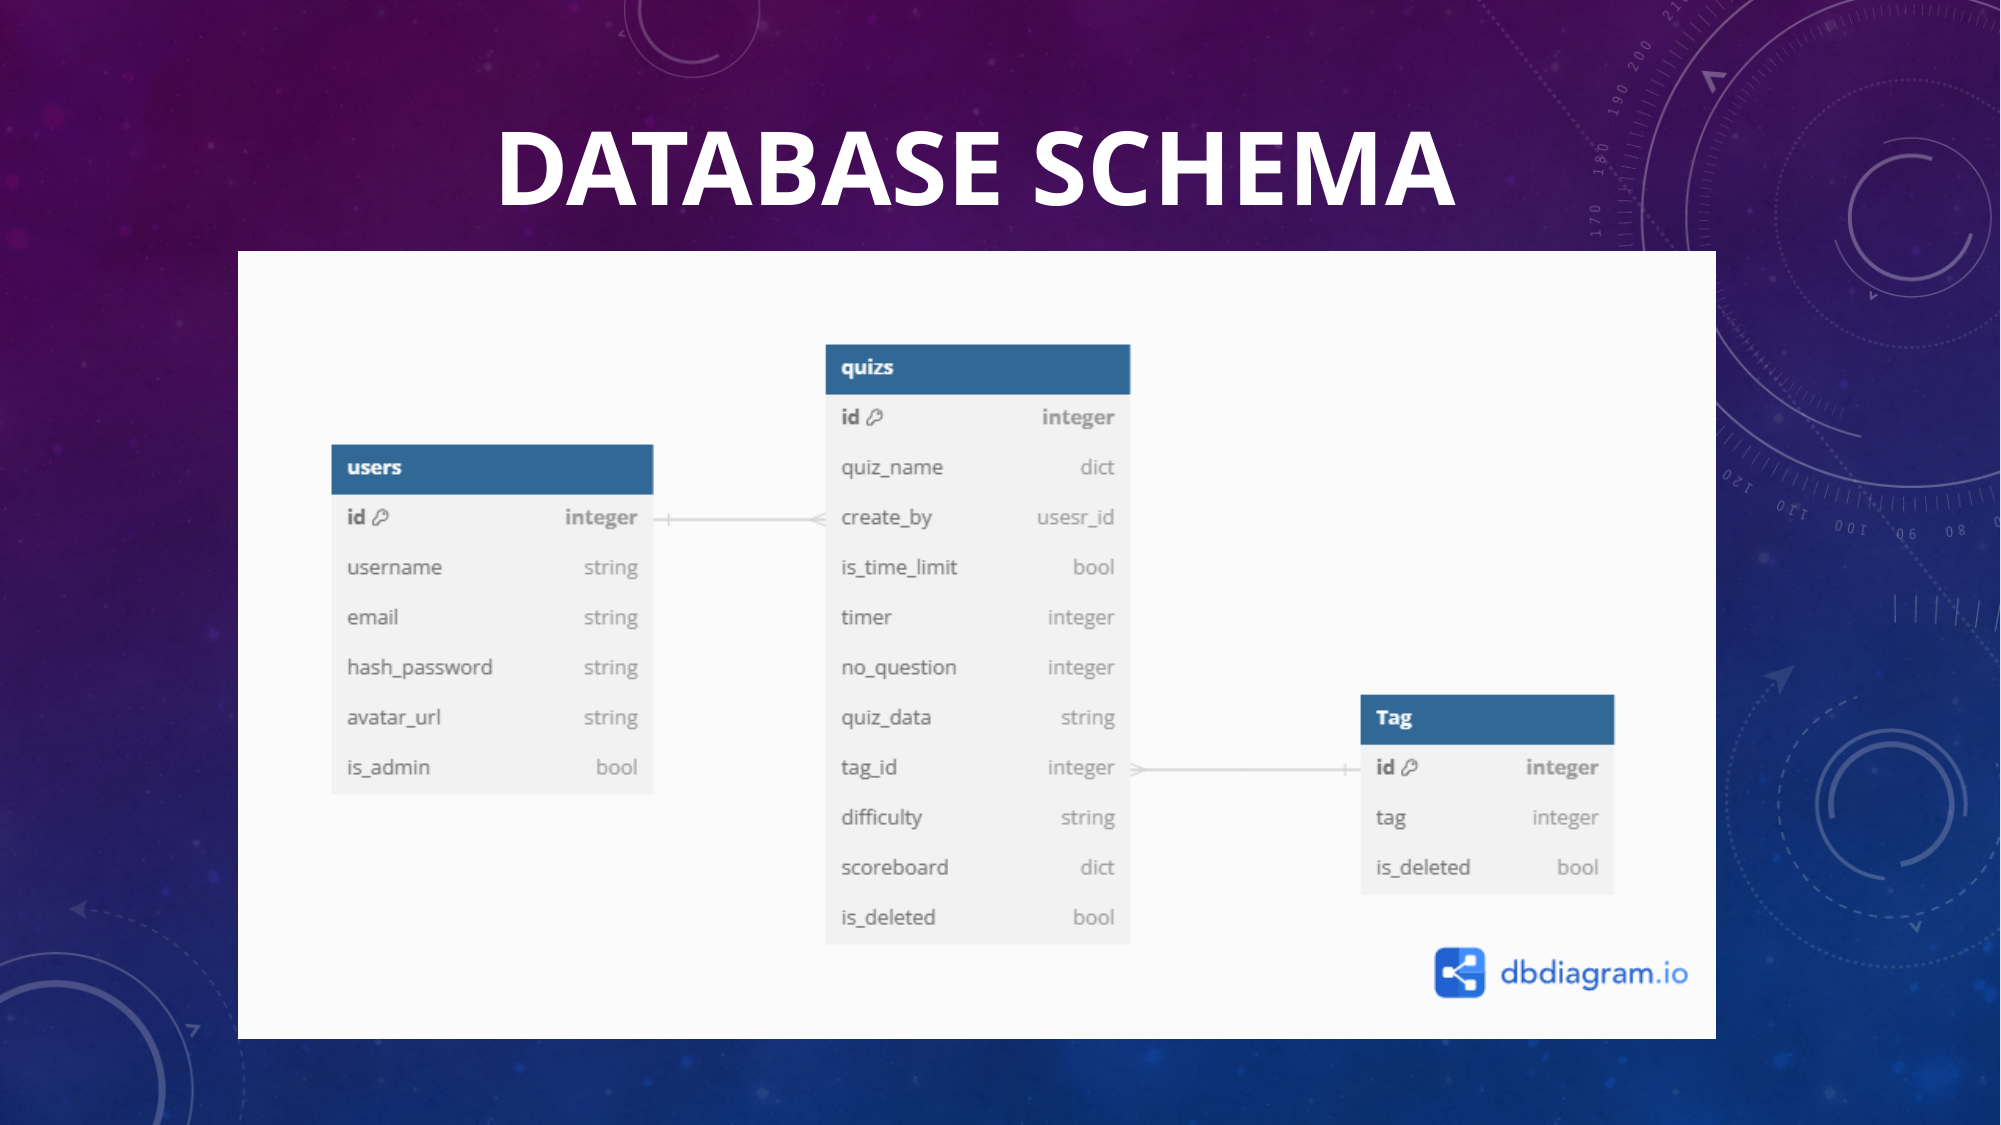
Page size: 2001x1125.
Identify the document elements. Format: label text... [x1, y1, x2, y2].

picture [0, 0, 2001, 1125]
title Database schema [478, 45, 1522, 251]
